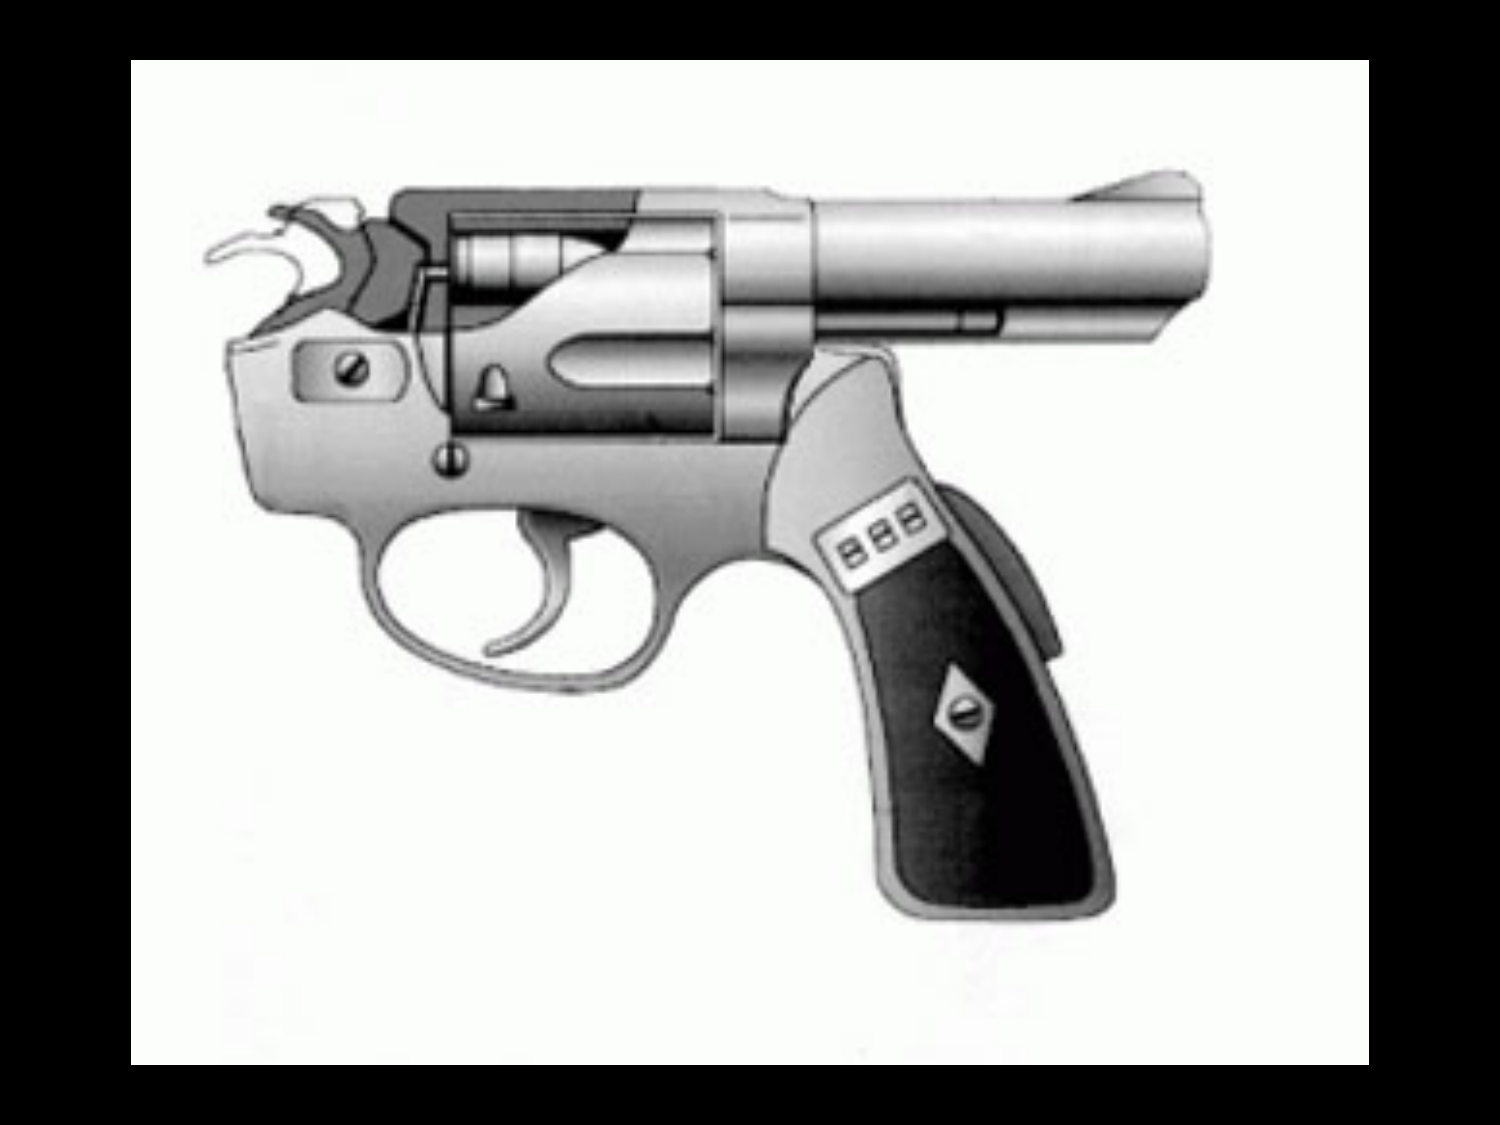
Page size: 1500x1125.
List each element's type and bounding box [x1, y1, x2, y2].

picture [131, 59, 1369, 1066]
